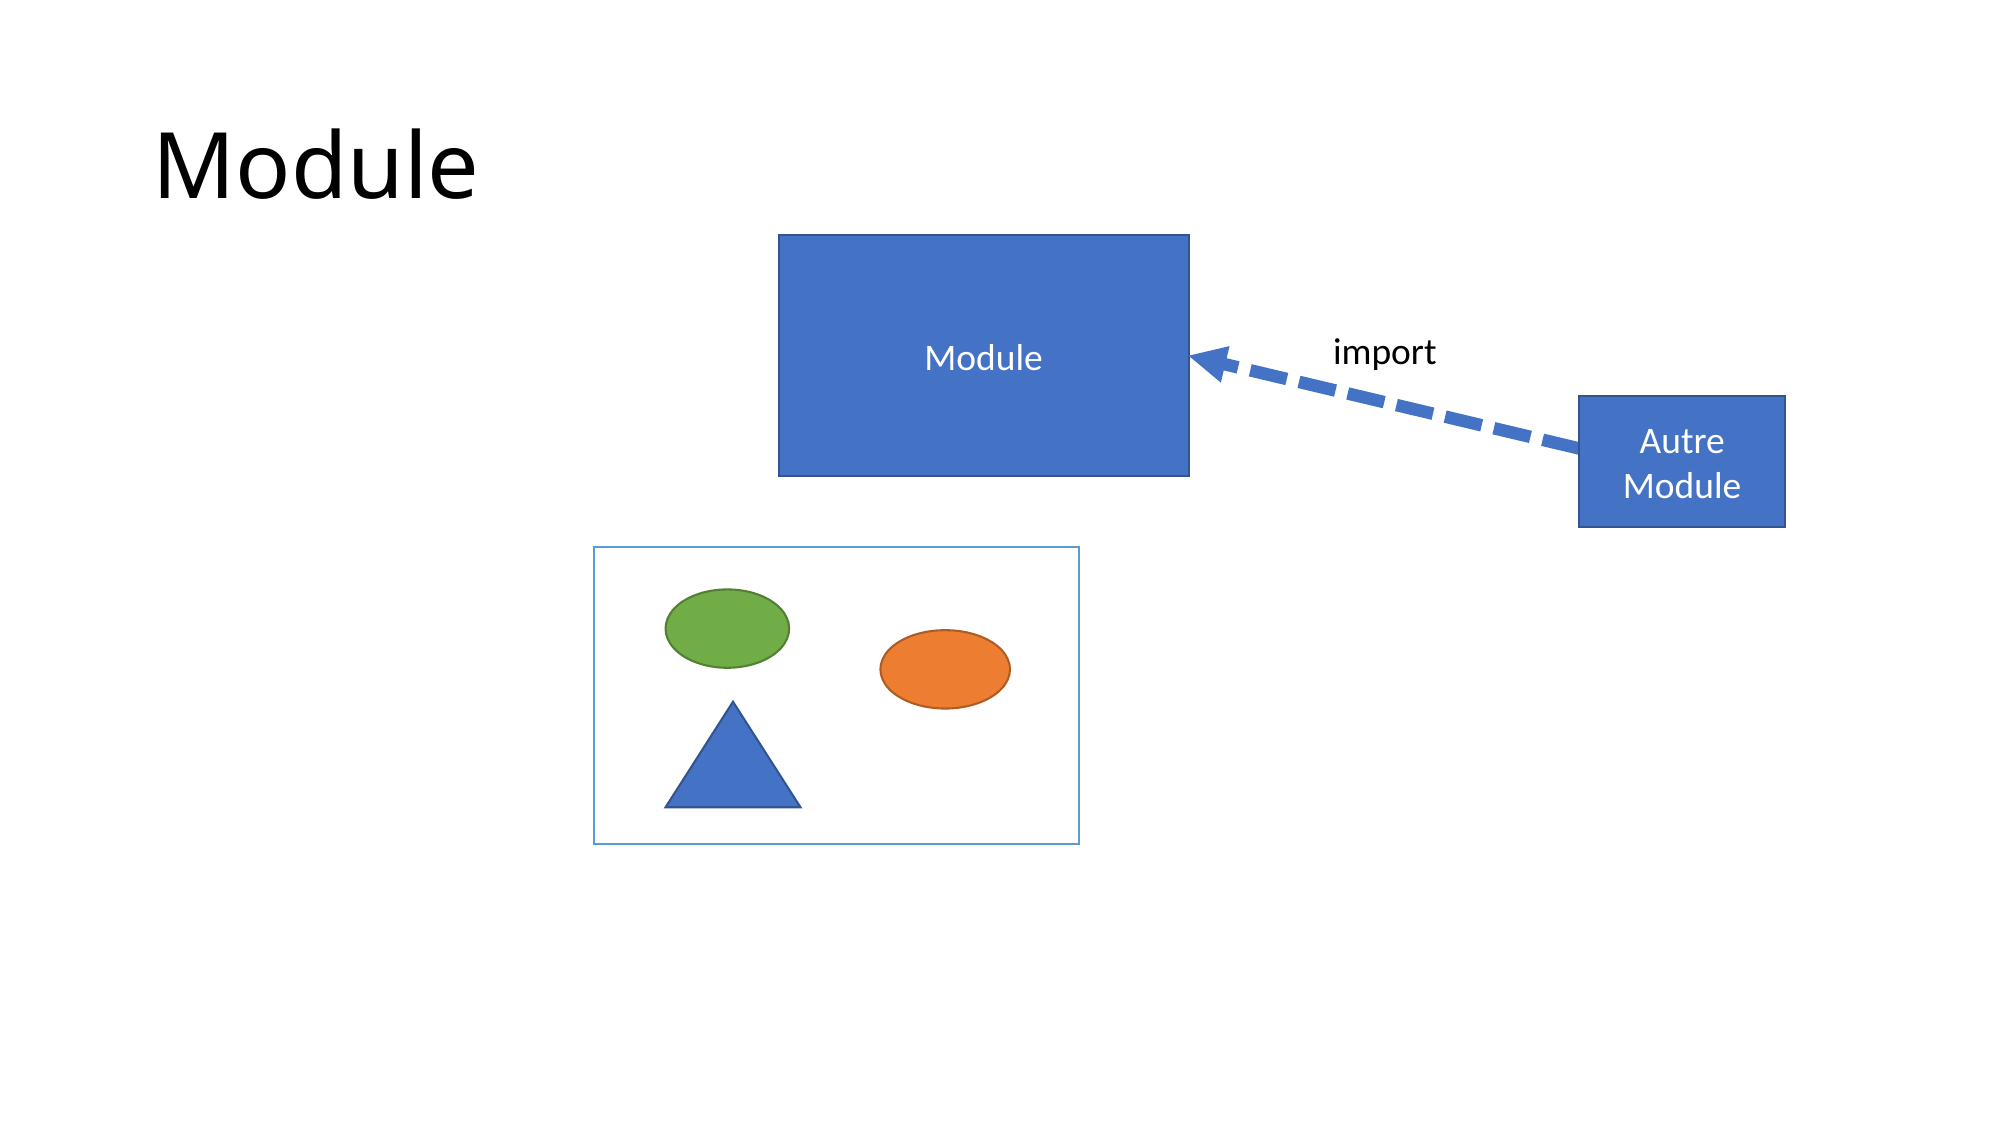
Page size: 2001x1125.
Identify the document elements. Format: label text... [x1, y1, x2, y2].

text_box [1188, 355, 1580, 449]
title Module [137, 59, 1863, 278]
text_box import [1318, 319, 1452, 355]
text_box [593, 546, 1080, 845]
text_box Autre Module [1578, 395, 1786, 528]
text_box [879, 629, 1012, 710]
text_box [663, 699, 803, 809]
text_box Module [778, 234, 1190, 477]
text_box [664, 588, 791, 669]
